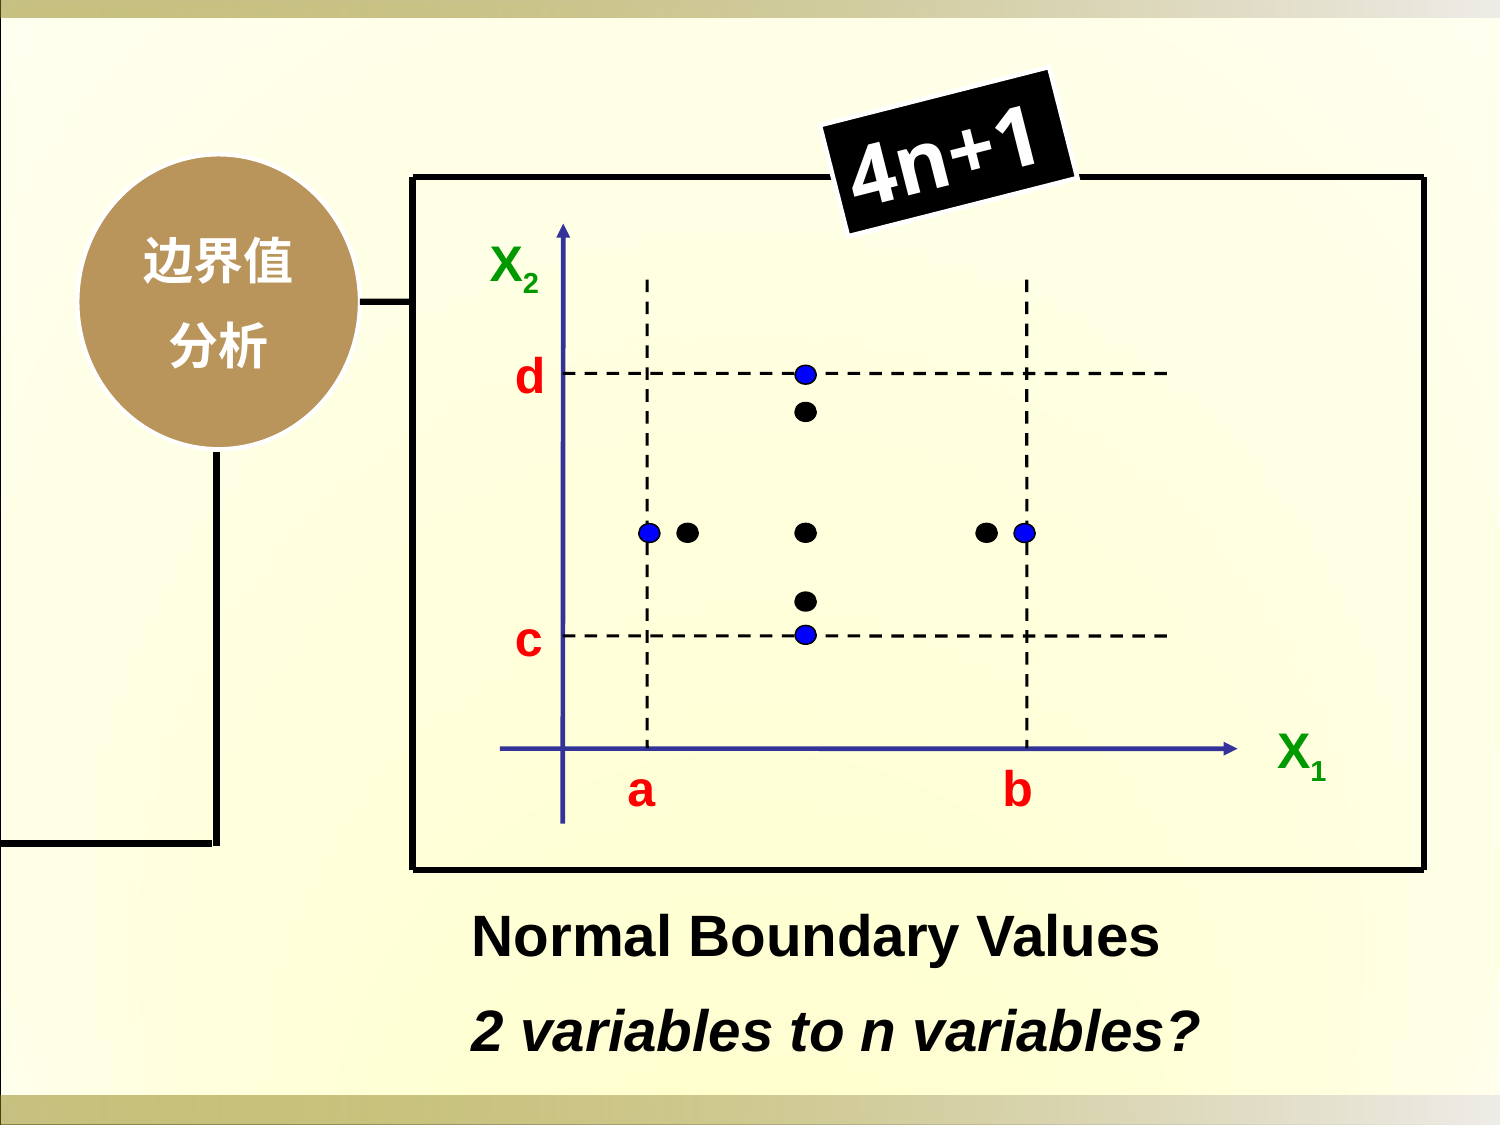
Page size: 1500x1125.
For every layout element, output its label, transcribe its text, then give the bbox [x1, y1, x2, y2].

text_box 边界值 分析 [75, 152, 362, 452]
text_box Normal Boundary Values 2 variables to n variables? [457, 890, 1243, 1071]
picture [0, 18, 1500, 1095]
text_box 4n+1 [835, 187, 1043, 223]
text_box 4n+1 [819, 66, 1077, 176]
picture [416, 180, 1421, 867]
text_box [474, 223, 1351, 825]
